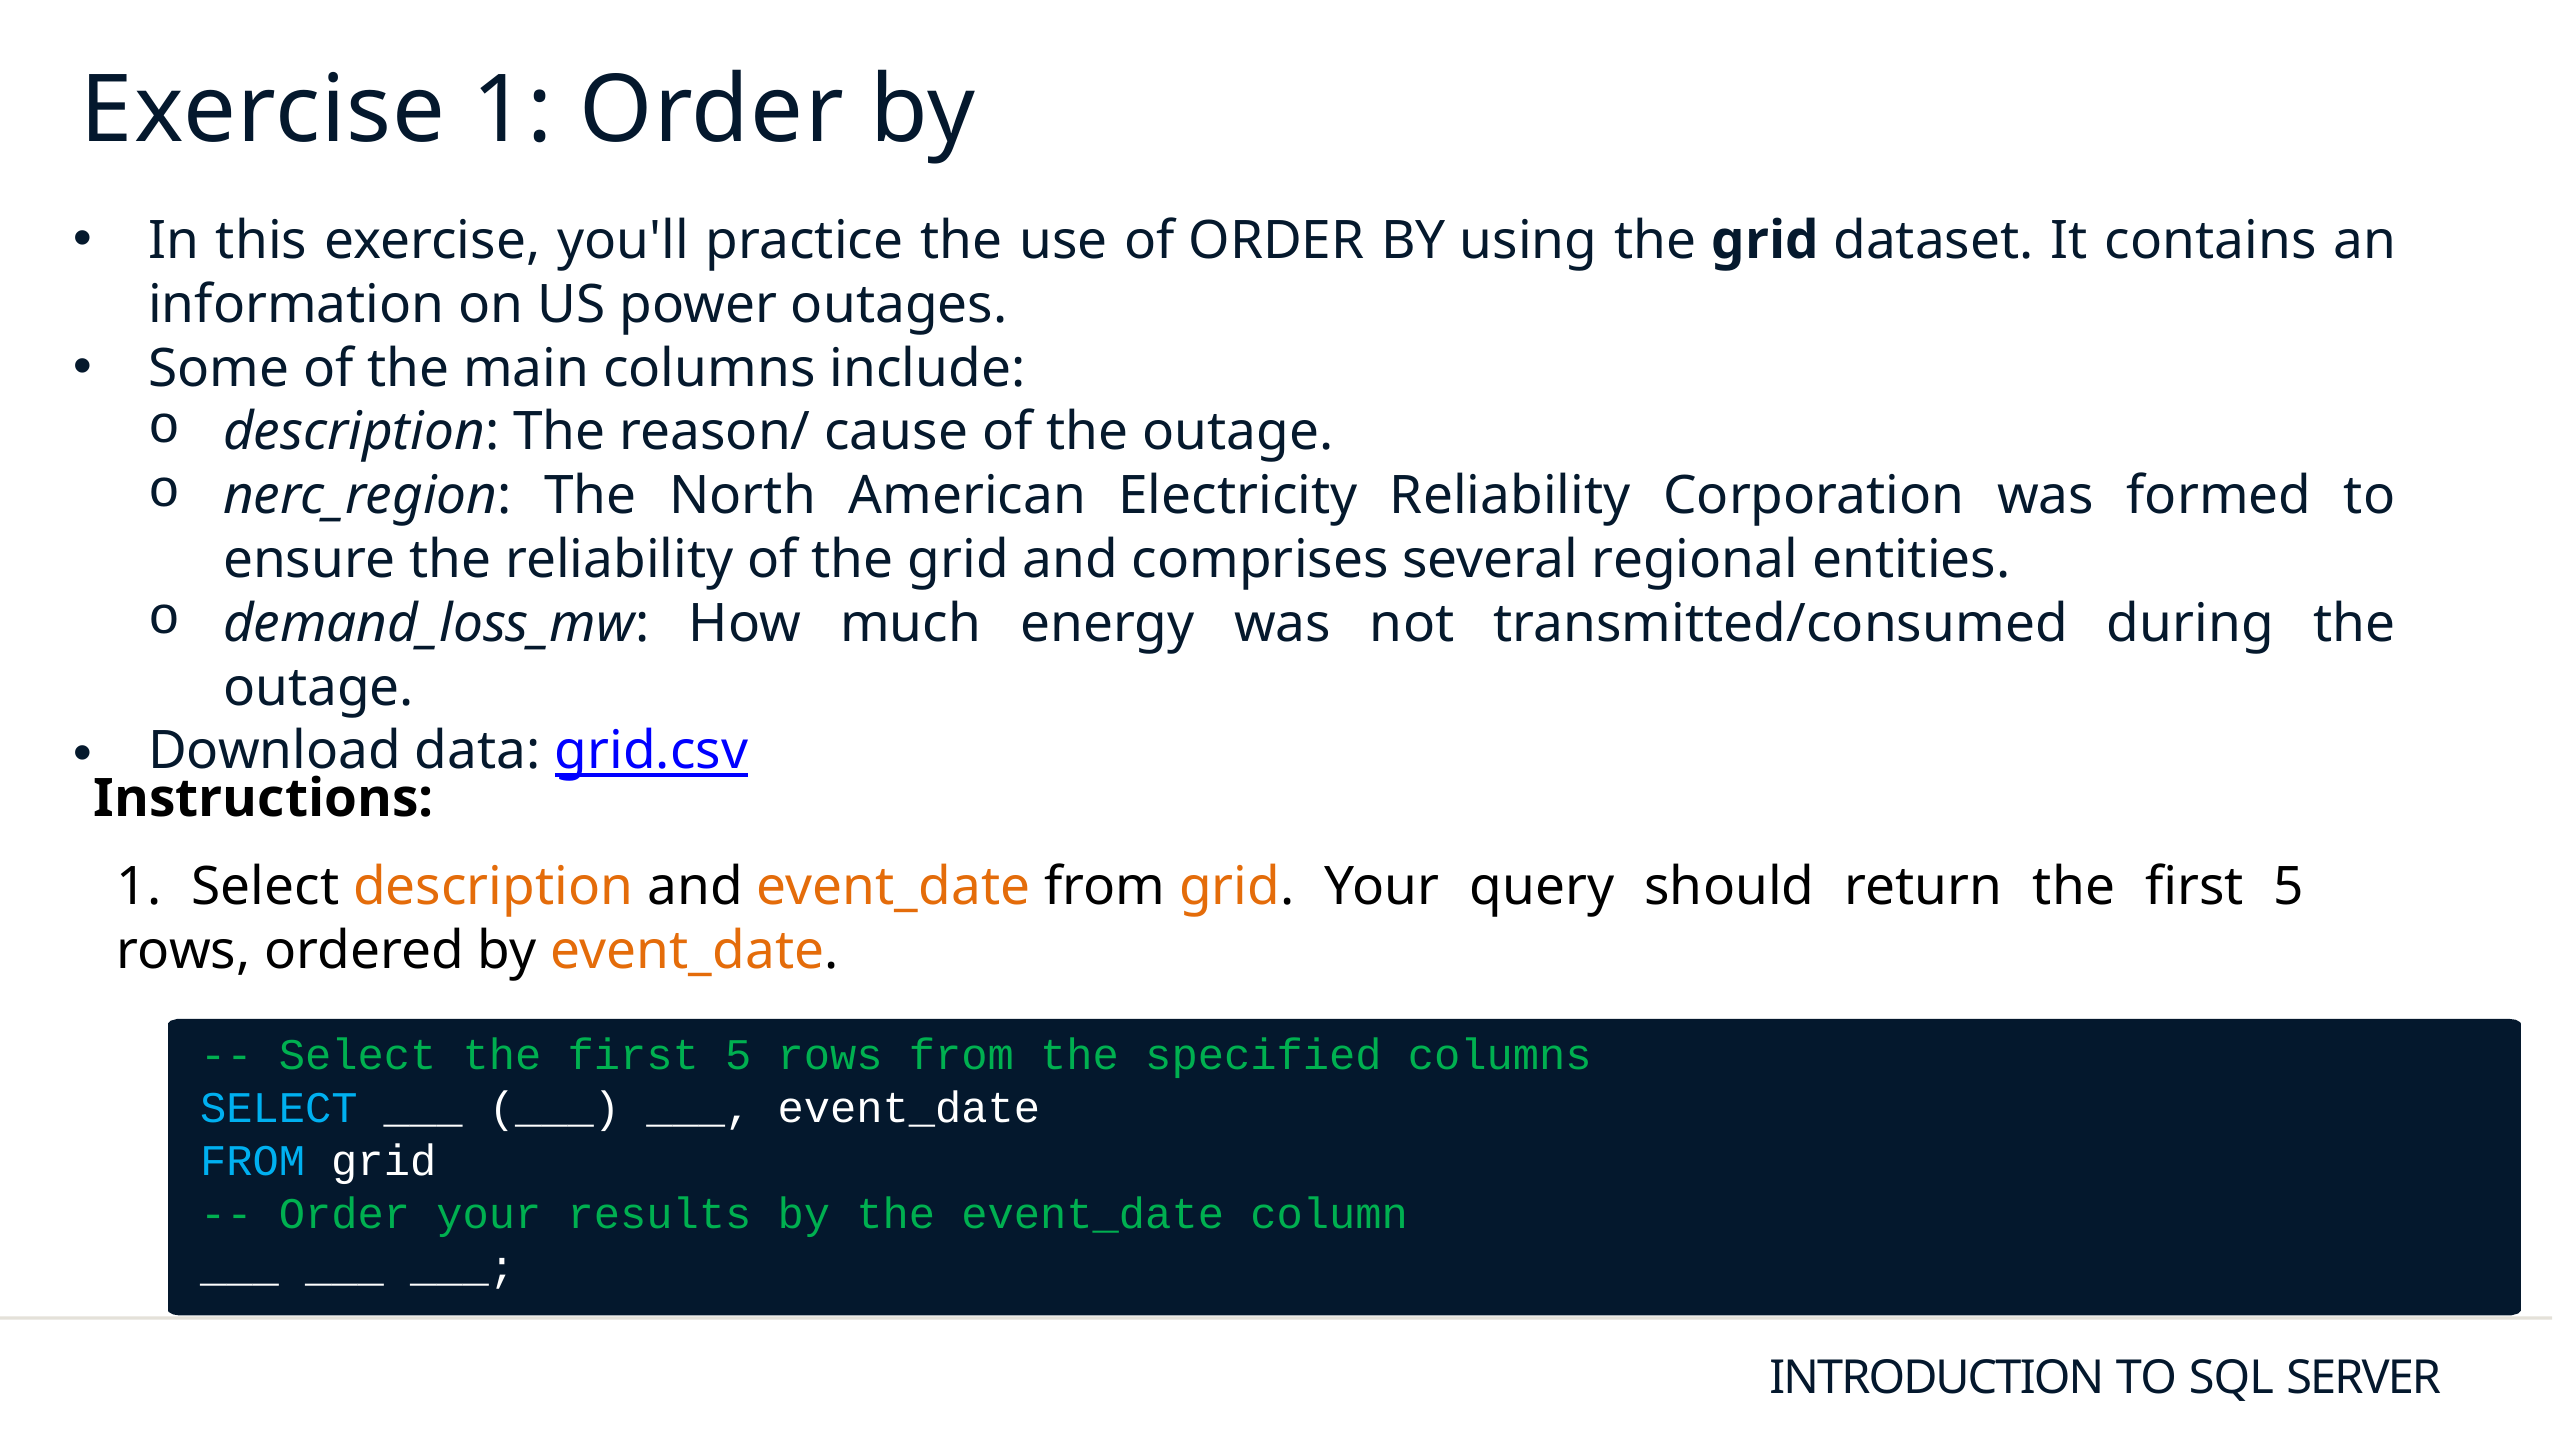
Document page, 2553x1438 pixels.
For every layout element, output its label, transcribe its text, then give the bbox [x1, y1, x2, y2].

text_box [168, 1018, 2521, 1316]
title Exercise 1: Order by [78, 44, 1435, 197]
footer INTRODUCTION TO SQL SERVER [1767, 1346, 2501, 1438]
text_box 1. Select description and event_date from grid. Your query should return the first 5 rows, ordered by event_date. [102, 843, 2320, 986]
text_box Instructions: [78, 756, 2297, 835]
text_box In this exercise, you'll practice the use of ORDER BY using the grid dataset. It contains an information on US power outages. Some of the main columns include: description: The reason/ cause of the outage. nerc_region: The North American Electricity Reliability Corporation was formed to ensure the reliability of the grid and comprises several regional entities. demand_loss_mw: How much energy was not transmitted/consumed during the outage. Download data: grid.csv [58, 197, 2412, 860]
text_box -- Select the first 5 rows from the specified columns SELECT ___ (___) ___, event_date FROM grid -- Order your results by the event_date column ___ ___ ___; [199, 1023, 1976, 1344]
